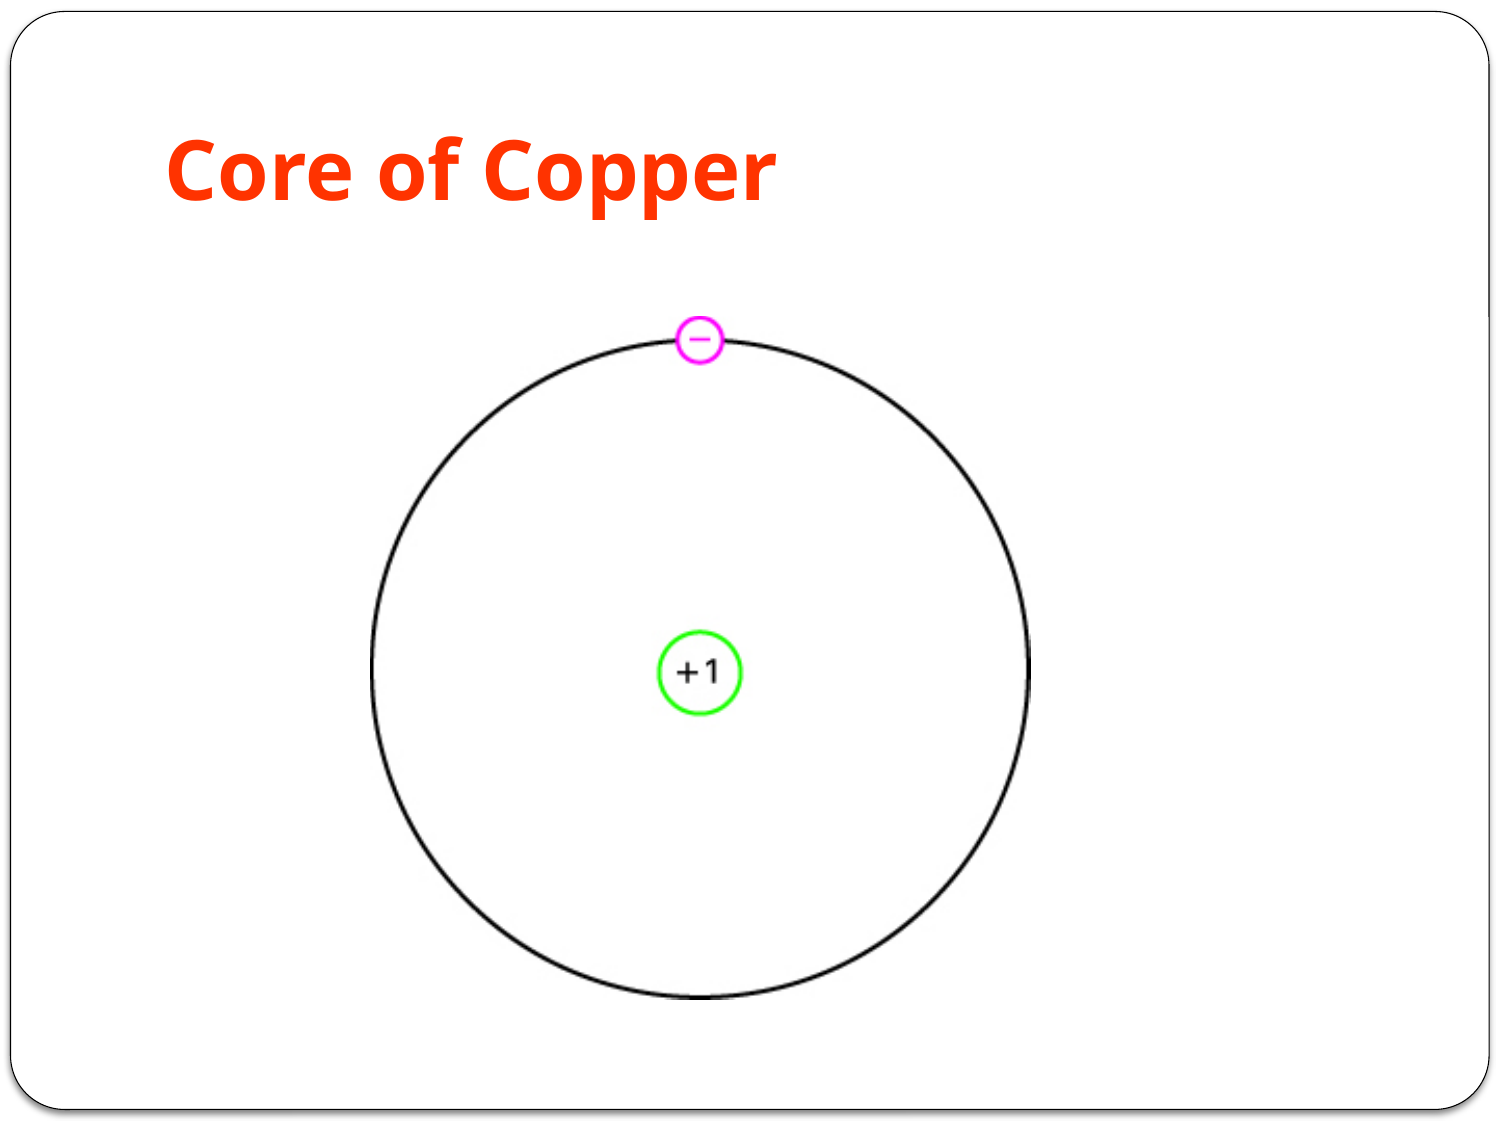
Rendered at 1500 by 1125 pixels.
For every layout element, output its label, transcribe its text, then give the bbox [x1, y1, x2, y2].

title Core of Copper [150, 45, 1425, 233]
picture [370, 316, 1031, 1000]
